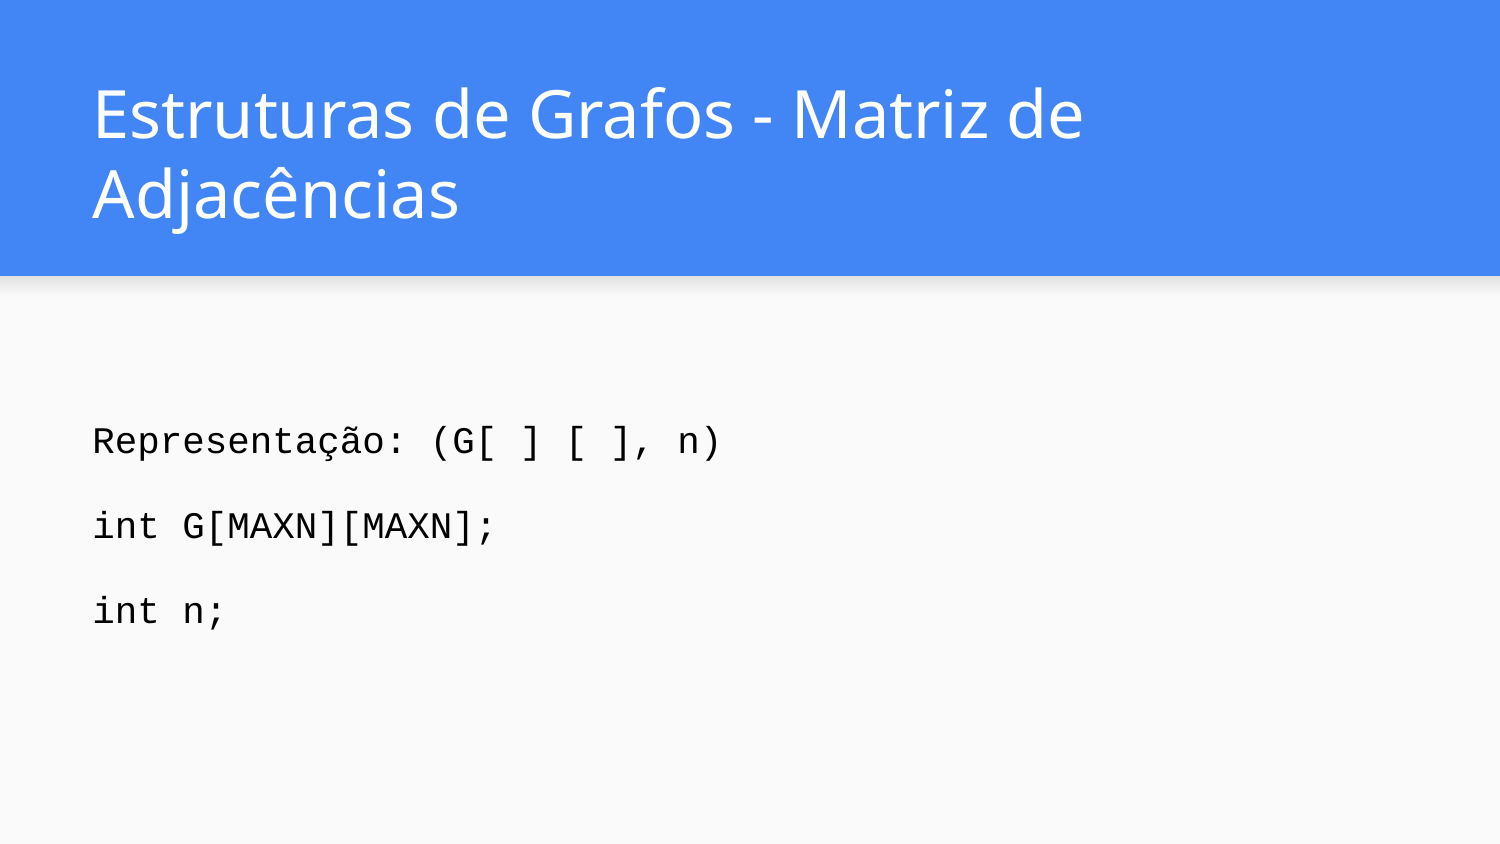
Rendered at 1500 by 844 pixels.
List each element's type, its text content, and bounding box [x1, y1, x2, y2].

list Representação: (G[ ] [ ], n) int G[MAXN][MAXN]; int n; [77, 394, 1427, 760]
title Estruturas de Grafos - Matriz de Adjacências [77, 121, 1427, 248]
